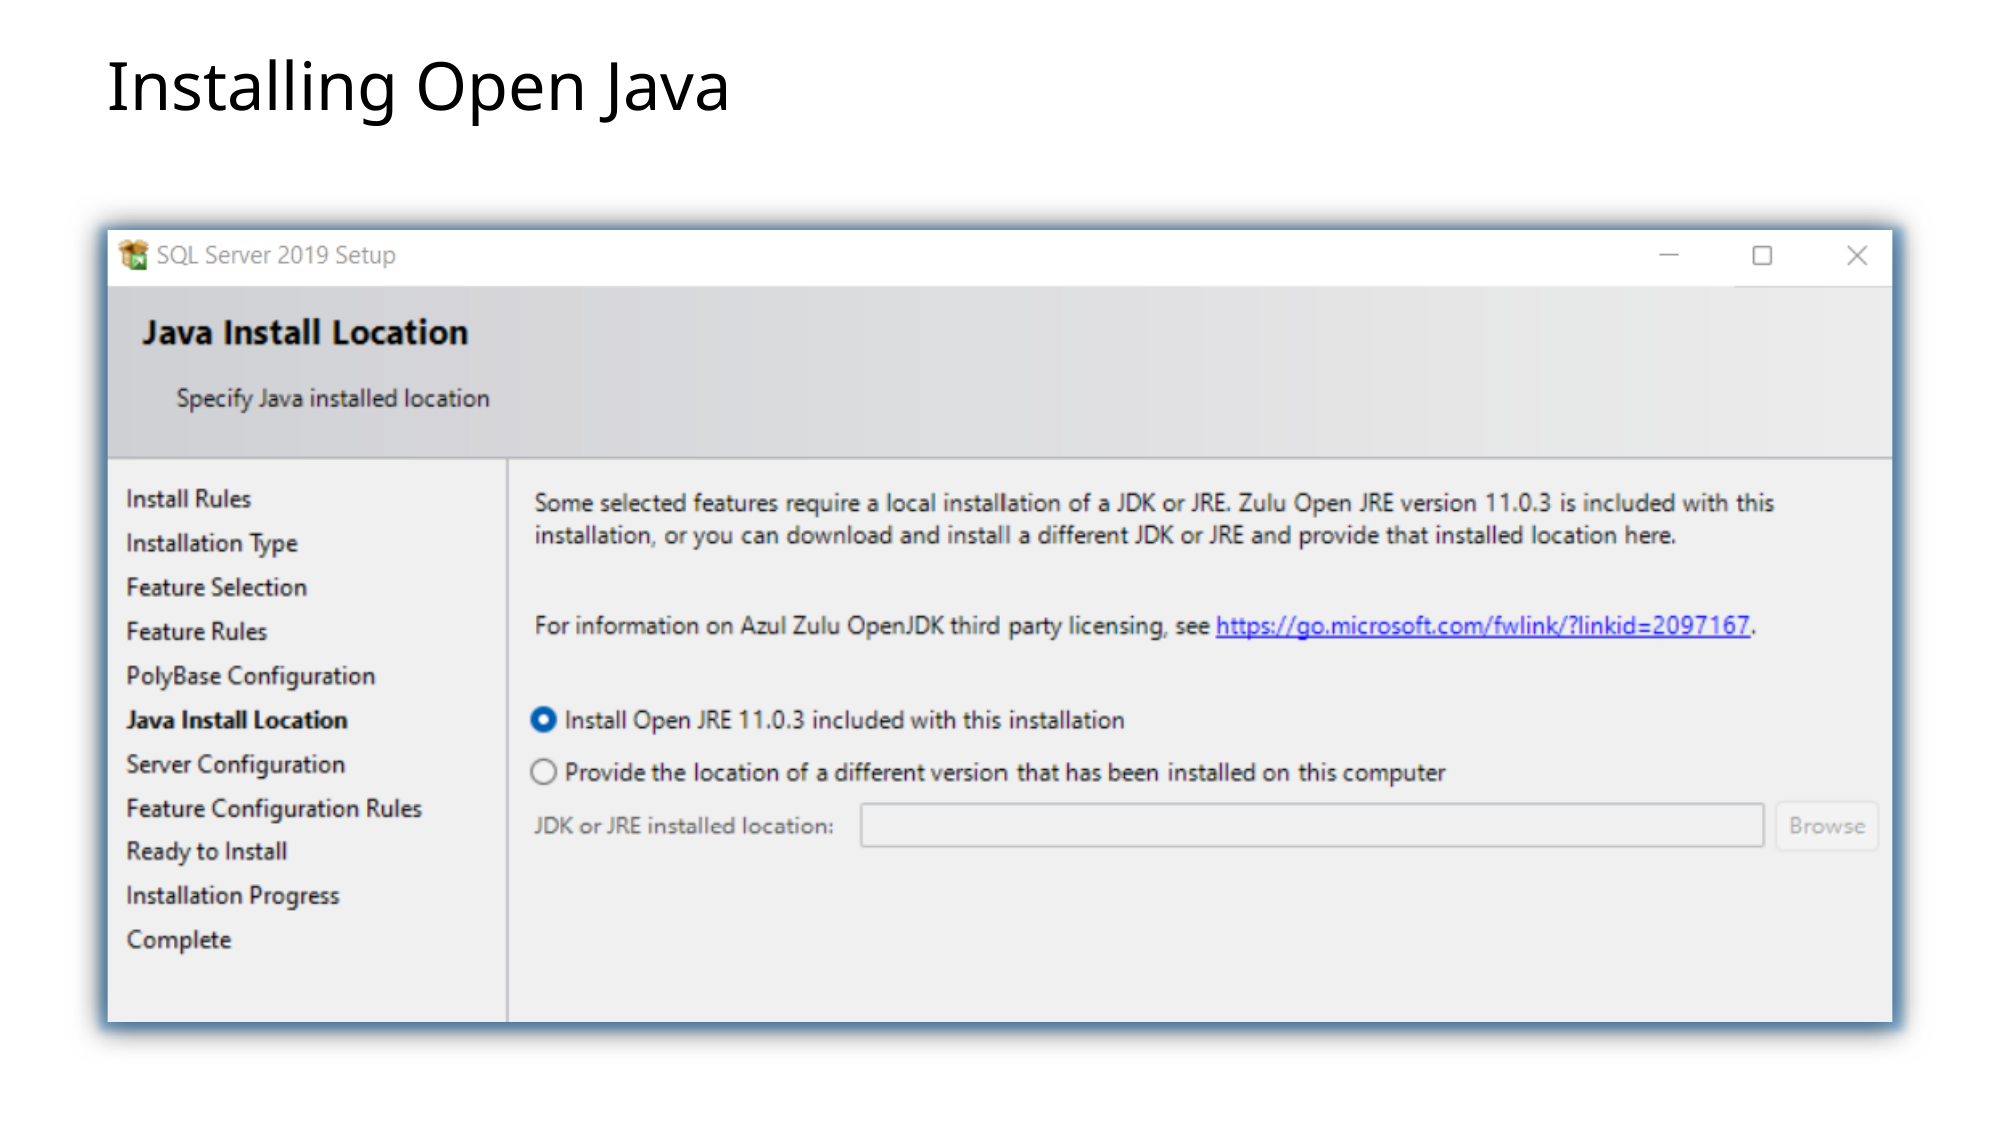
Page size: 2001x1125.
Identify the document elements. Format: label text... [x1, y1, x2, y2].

picture [107, 230, 1893, 1022]
title Installing Open Java [107, 52, 1893, 129]
